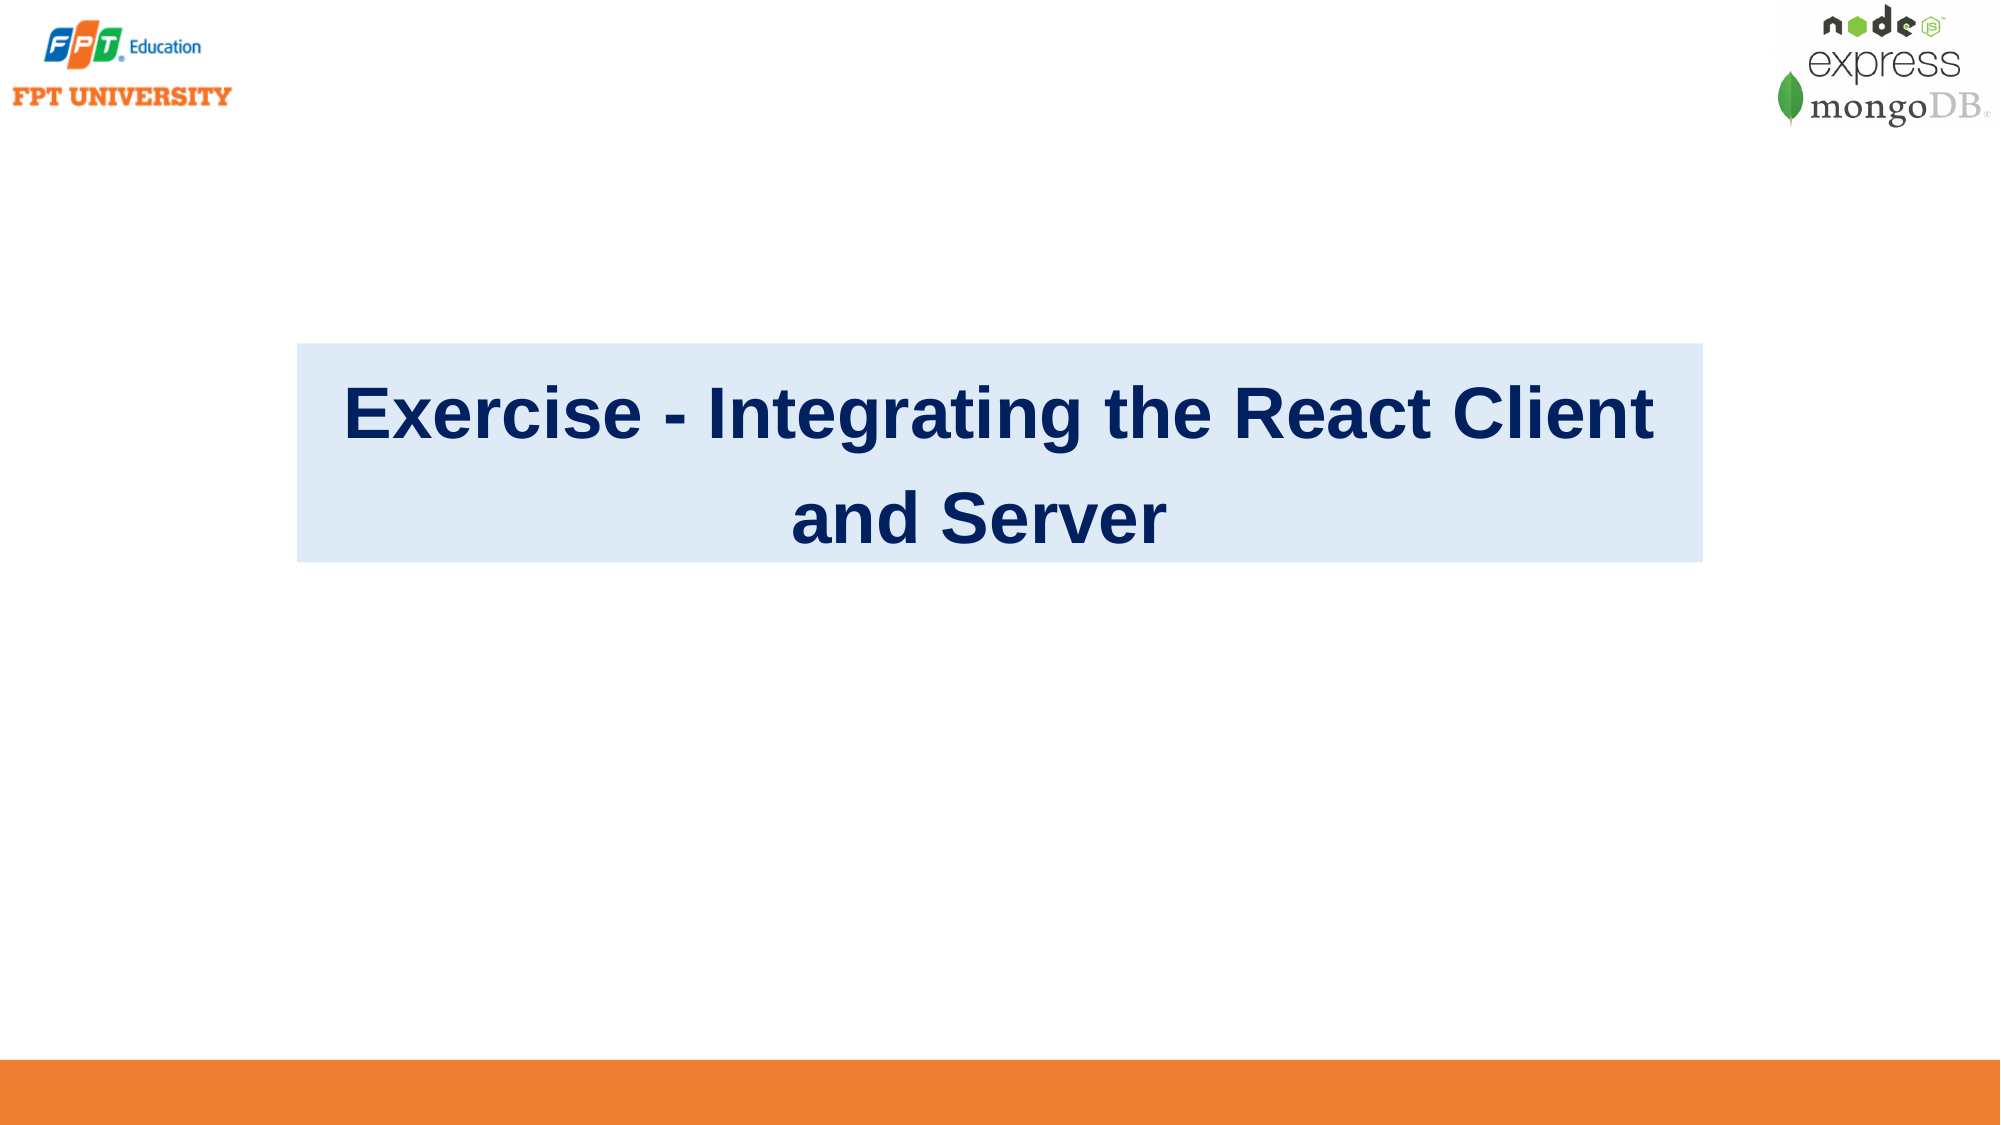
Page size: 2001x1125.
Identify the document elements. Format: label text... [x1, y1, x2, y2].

text_box Exercise - Integrating the React Client and Server [296, 343, 1703, 563]
picture [1768, 0, 2000, 130]
picture [4, 3, 241, 119]
